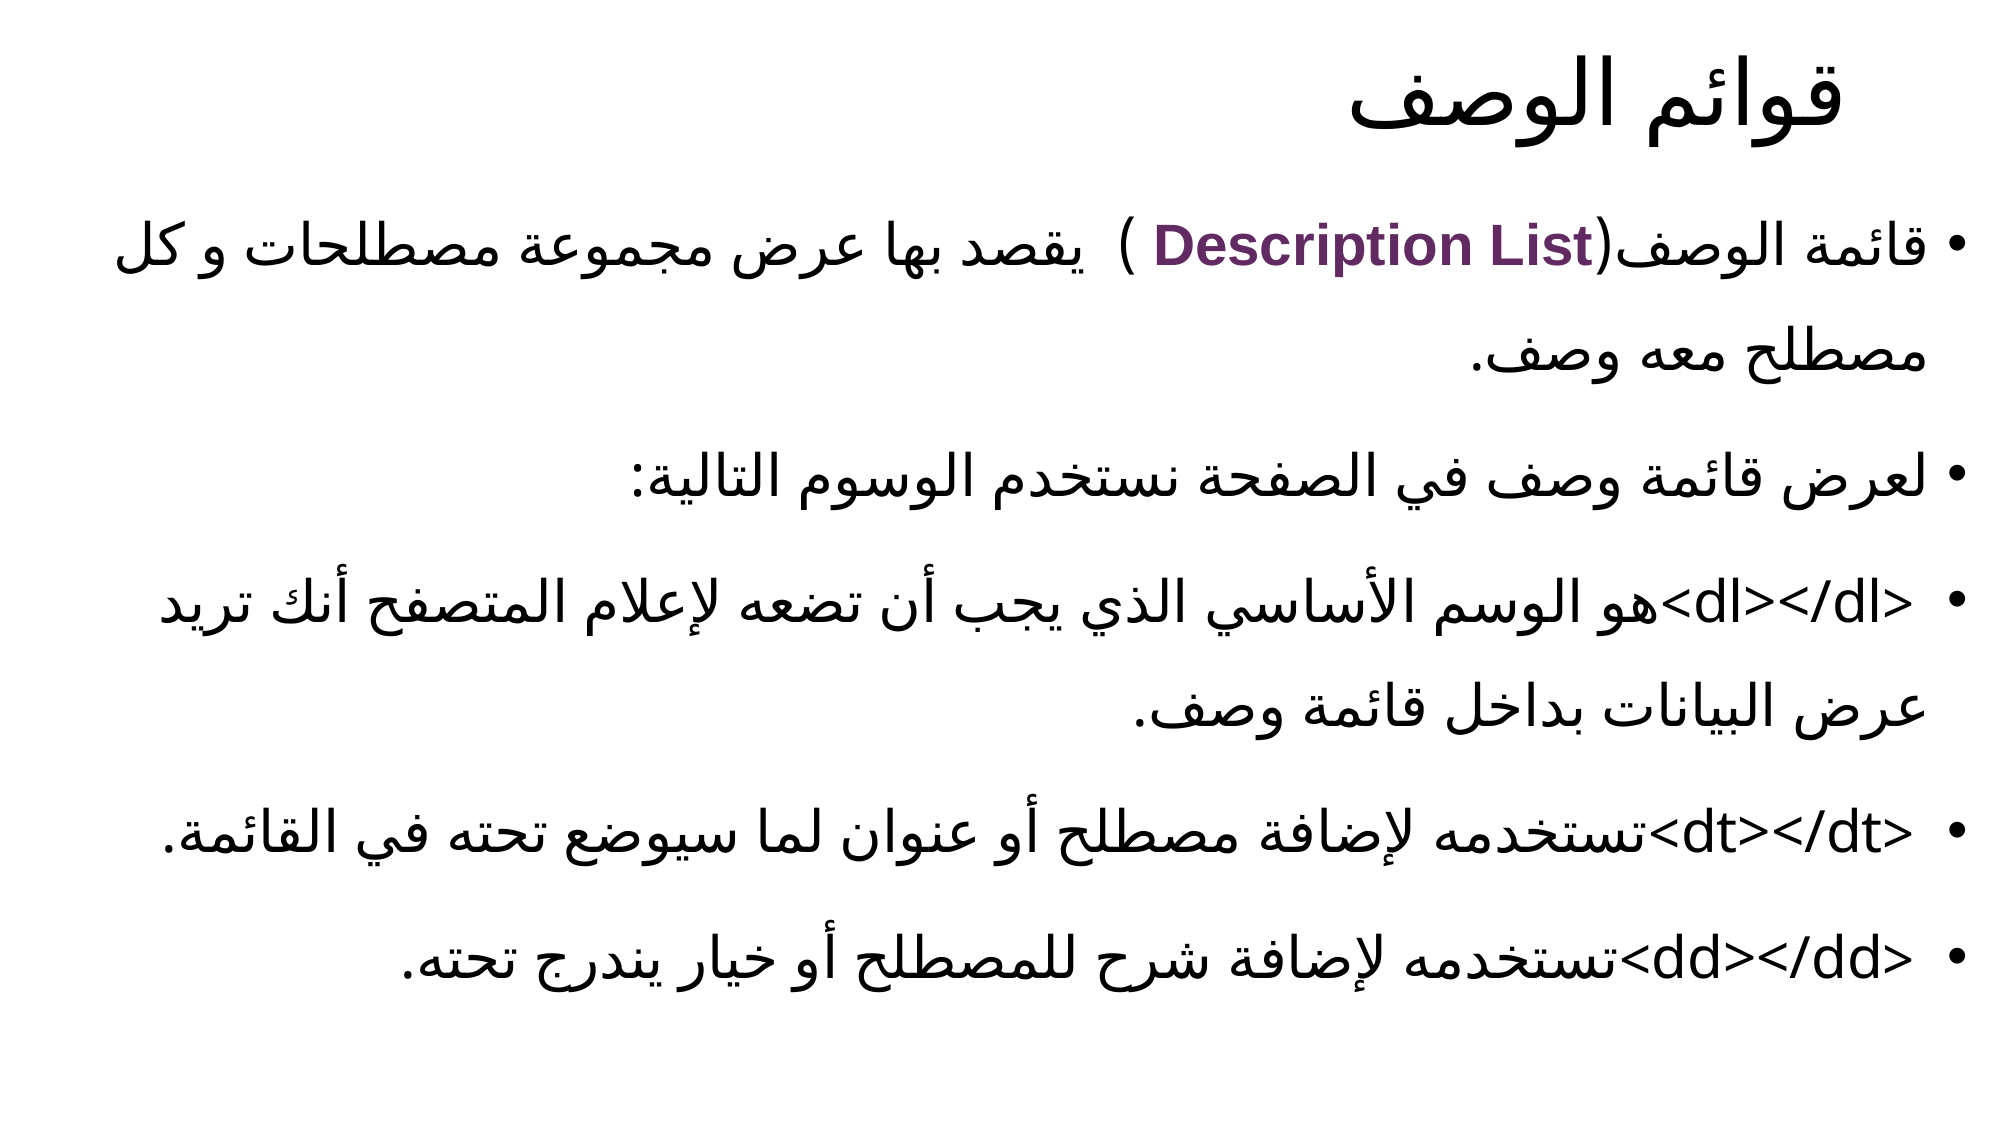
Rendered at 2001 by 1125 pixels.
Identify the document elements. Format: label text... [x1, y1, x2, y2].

list قائمة الوصف(Description List ) يقصد بها عرض مجموعة مصطلحات و كل مصطلح معه وصف. لعرض قائمة وصف في الصفحة نستخدم الوسوم التالية: <dl></dl>هو الوسم الأساسي الذي يجب أن تضعه لإعلام المتصفح أنك تريد عرض البيانات بداخل قائمة وصف. <dt></dt>تستخدمه لإضافة مصطلح أو عنوان لما سيوضع تحته في القائمة. <dd></dd>تستخدمه لإضافة شرح للمصطلح أو خيار يندرج تحته. [0, 164, 1983, 1105]
title قوائم الوصف [137, 3, 1863, 164]
